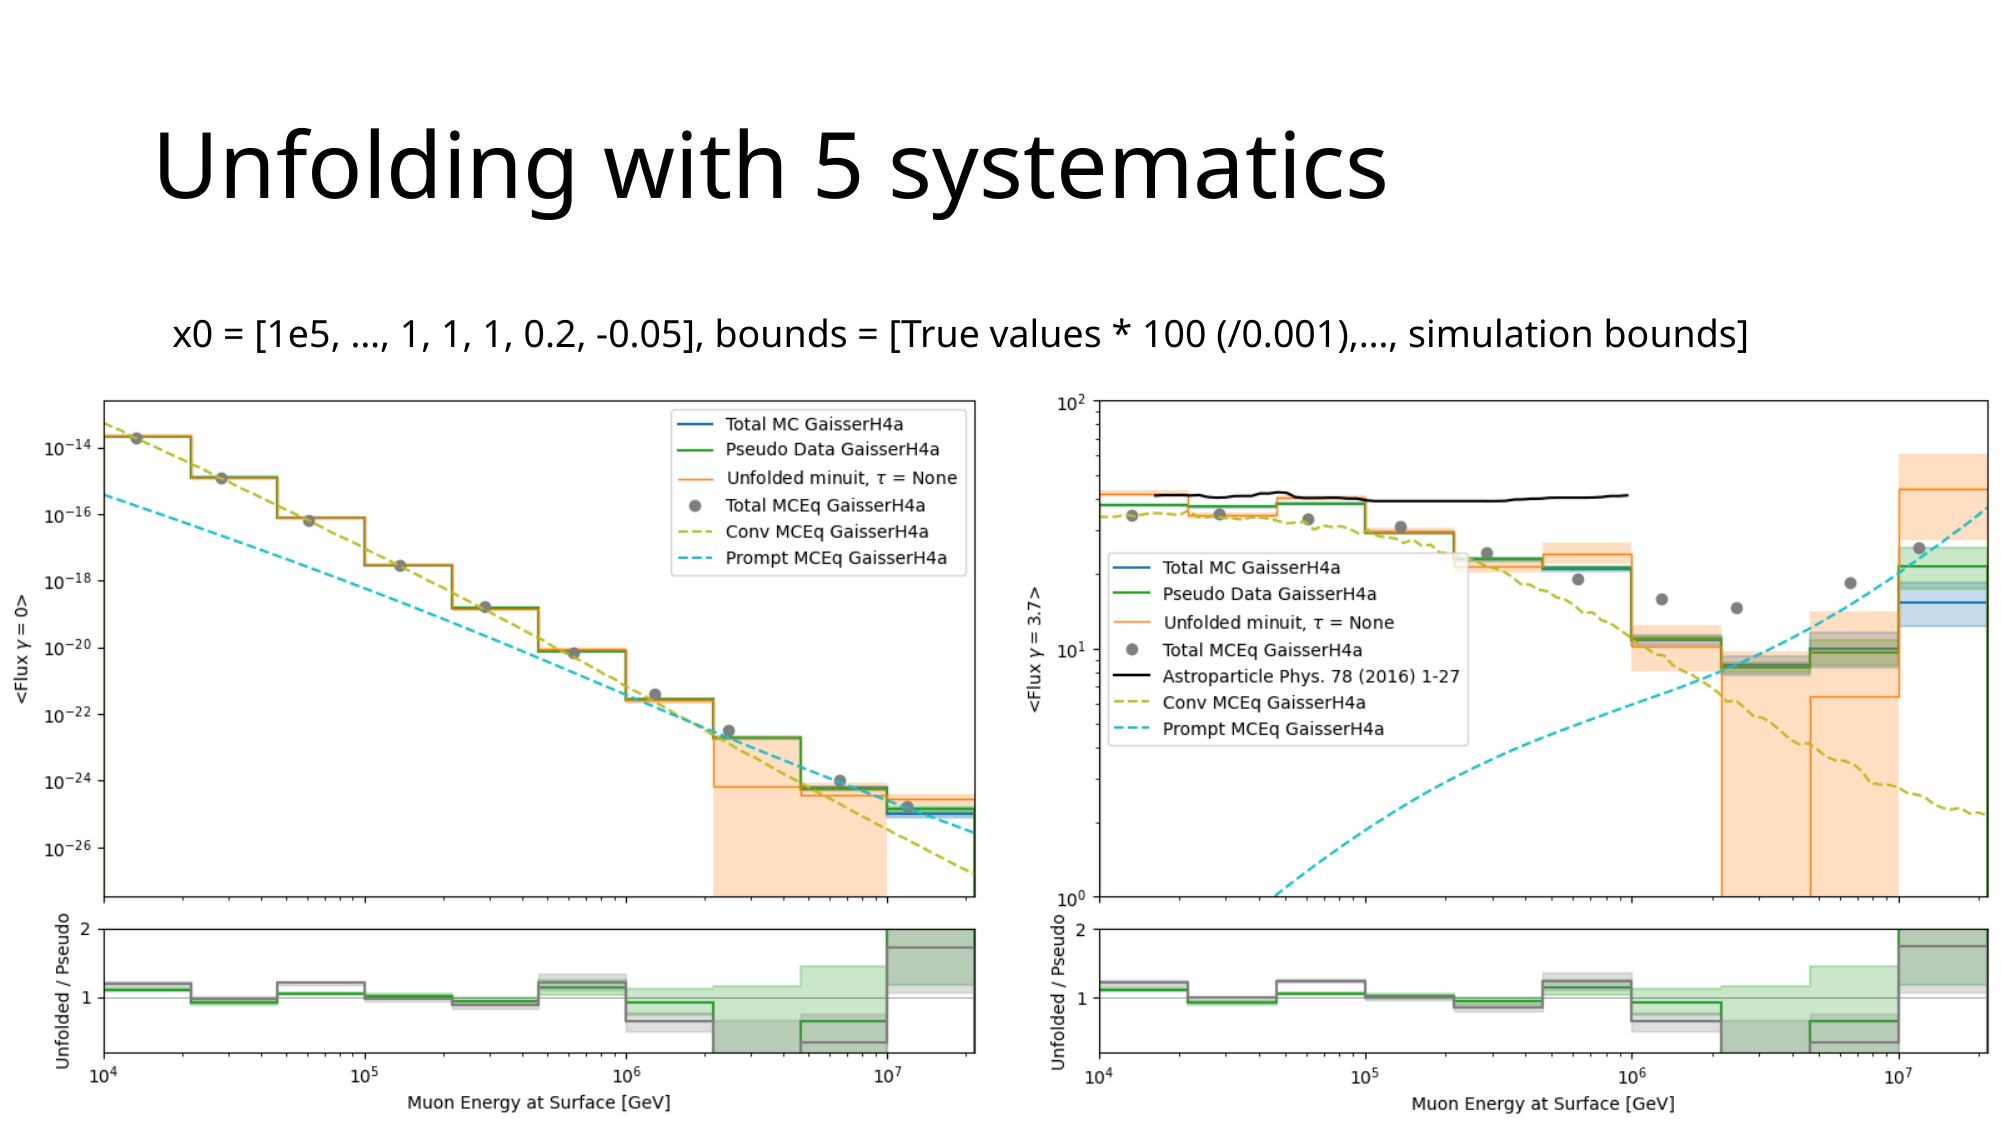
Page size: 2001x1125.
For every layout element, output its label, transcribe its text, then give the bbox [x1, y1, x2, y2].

text_box x0 = [1e5, …, 1, 1, 1, 0.2, -0.05], bounds = [True values * 100 (/0.001),…, simulation bounds] [157, 302, 1766, 363]
title Unfolding with 5 systematics [137, 59, 1863, 278]
picture [0, 387, 988, 1125]
picture [1012, 379, 2000, 1125]
